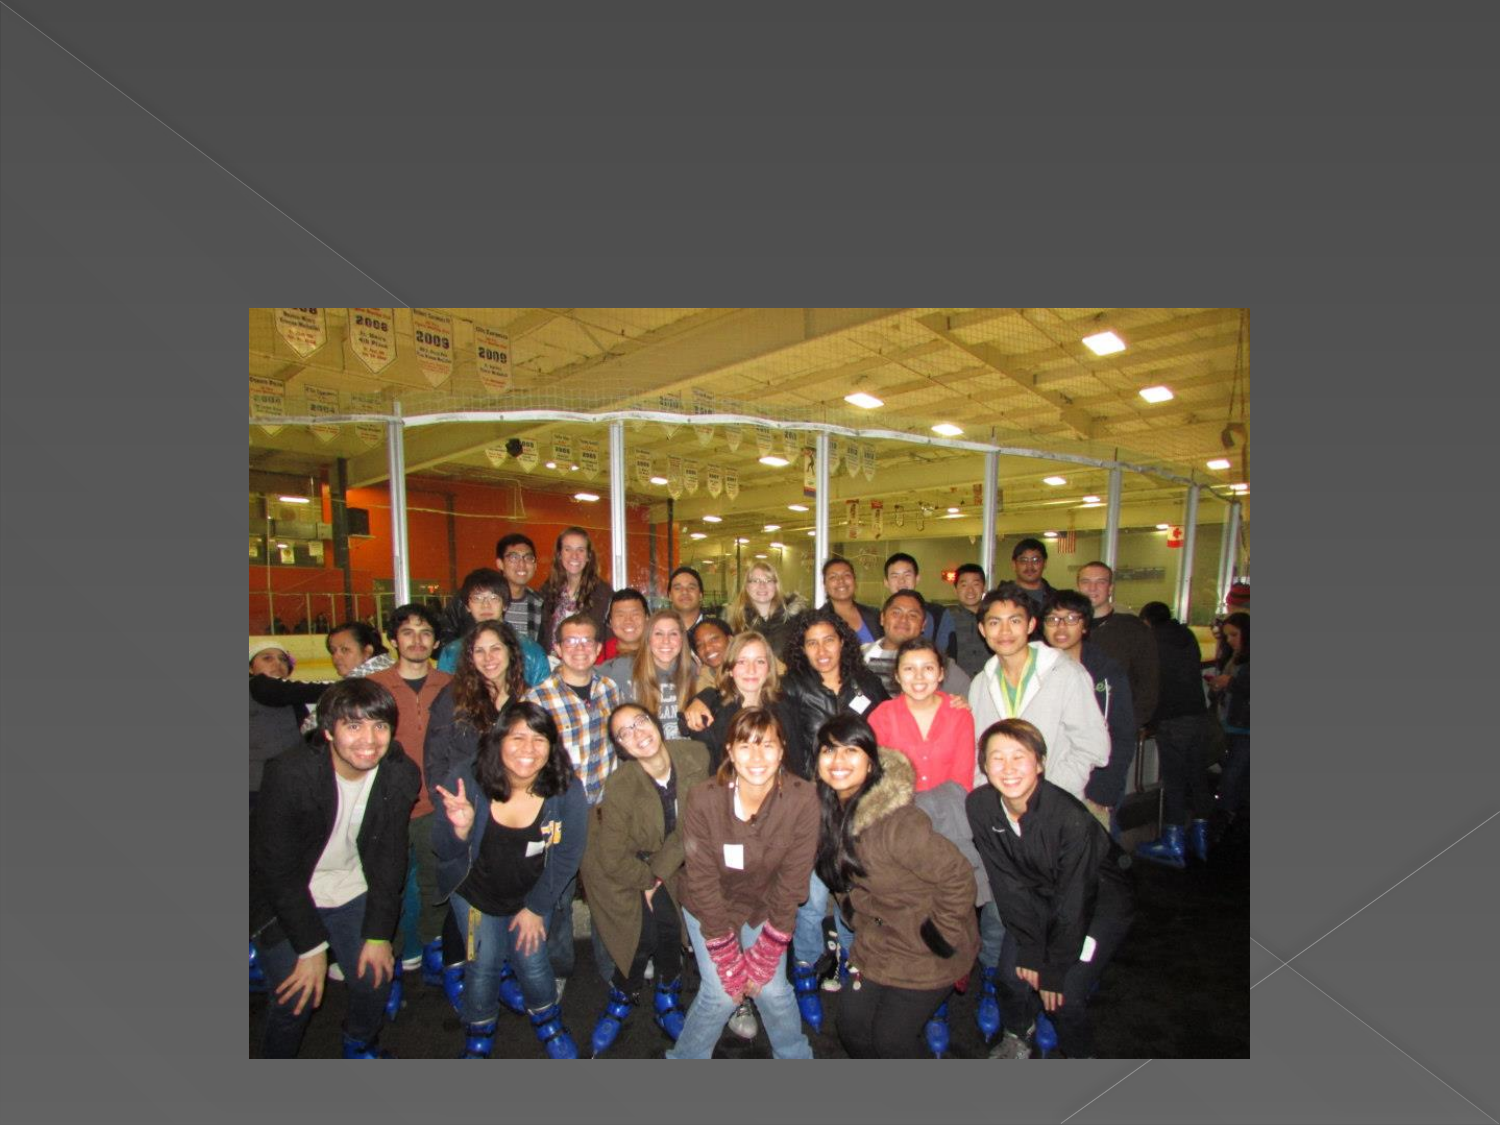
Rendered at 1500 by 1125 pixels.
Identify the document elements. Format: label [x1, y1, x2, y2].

list [249, 308, 1251, 1060]
